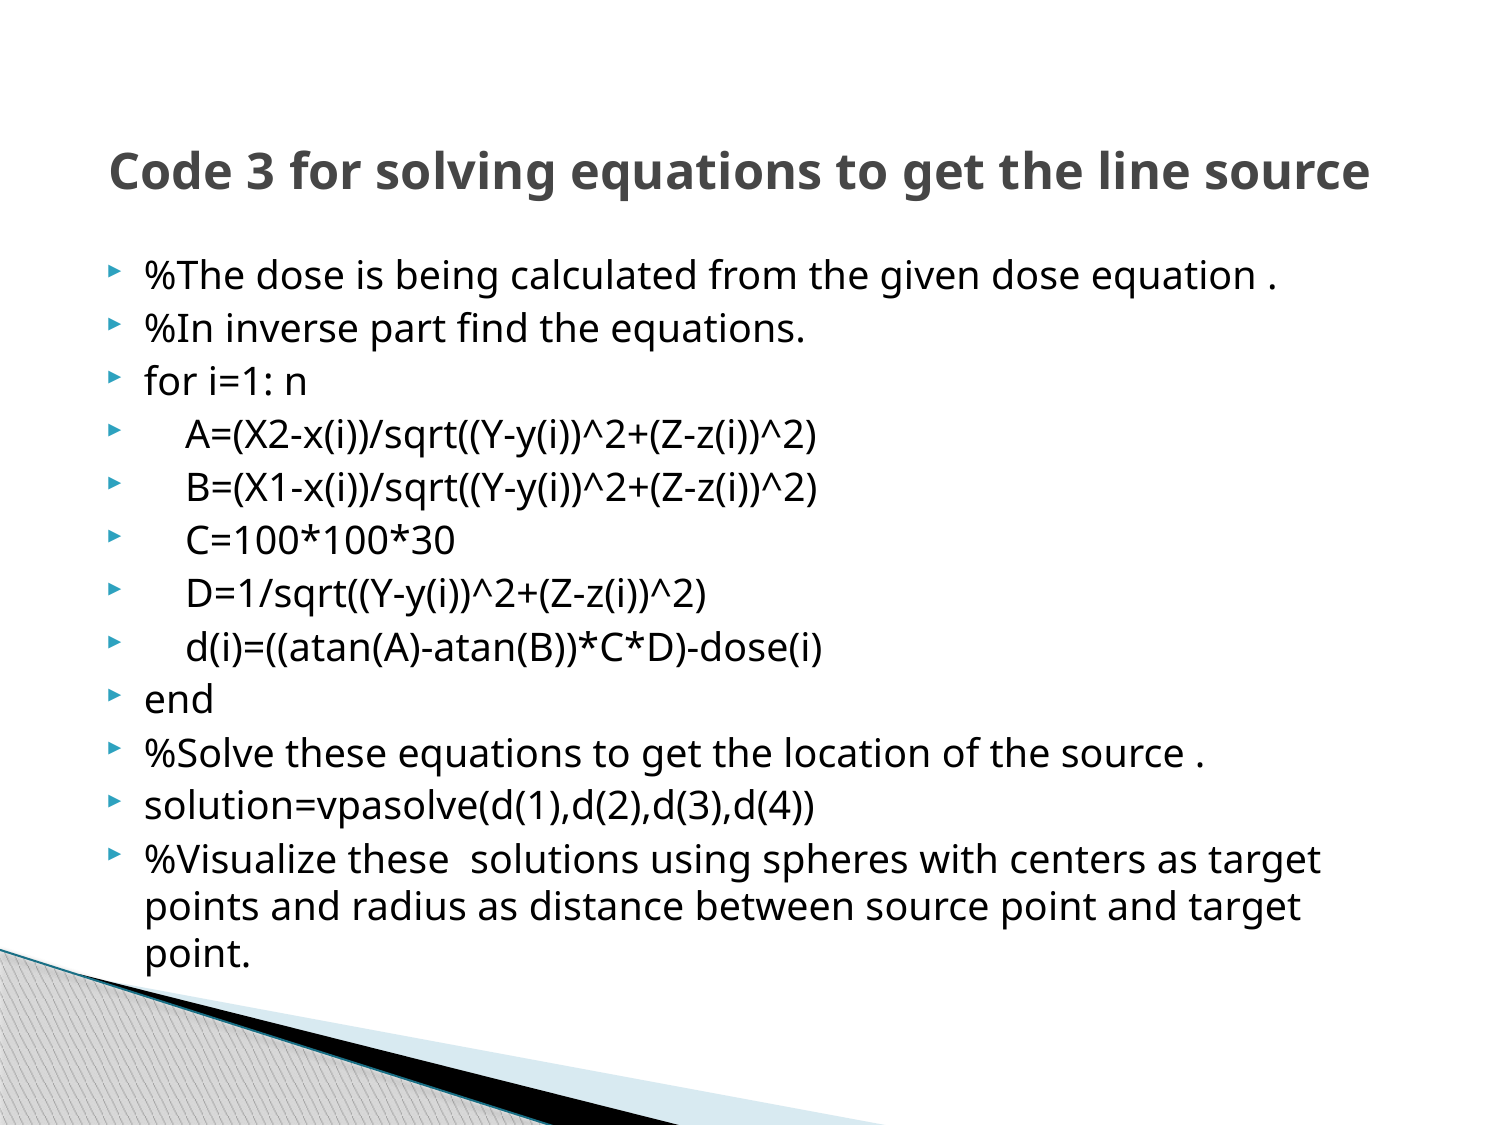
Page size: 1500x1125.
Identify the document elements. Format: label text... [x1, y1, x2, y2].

title Code 3 for solving equations to get the line source [93, 105, 1444, 293]
list %The dose is being calculated from the given dose equation . %In inverse part find the equations. for i=1: n A=(X2-x(i))/sqrt((Y-y(i))^2+(Z-z(i))^2) B=(X1-x(i))/sqrt((Y-y(i))^2+(Z-z(i))^2) C=100*100*30 D=1/sqrt((Y-y(i))^2+(Z-z(i))^2) d(i)=((atan(A)-atan(B))*C*D)-dose(i) end %Solve these equations to get the location of the source . solution=vpasolve(d(1),d(2),d(3),d(4)) %Visualize these solutions using spheres with centers as target points and radius as distance between source point and target point. [75, 243, 1425, 986]
